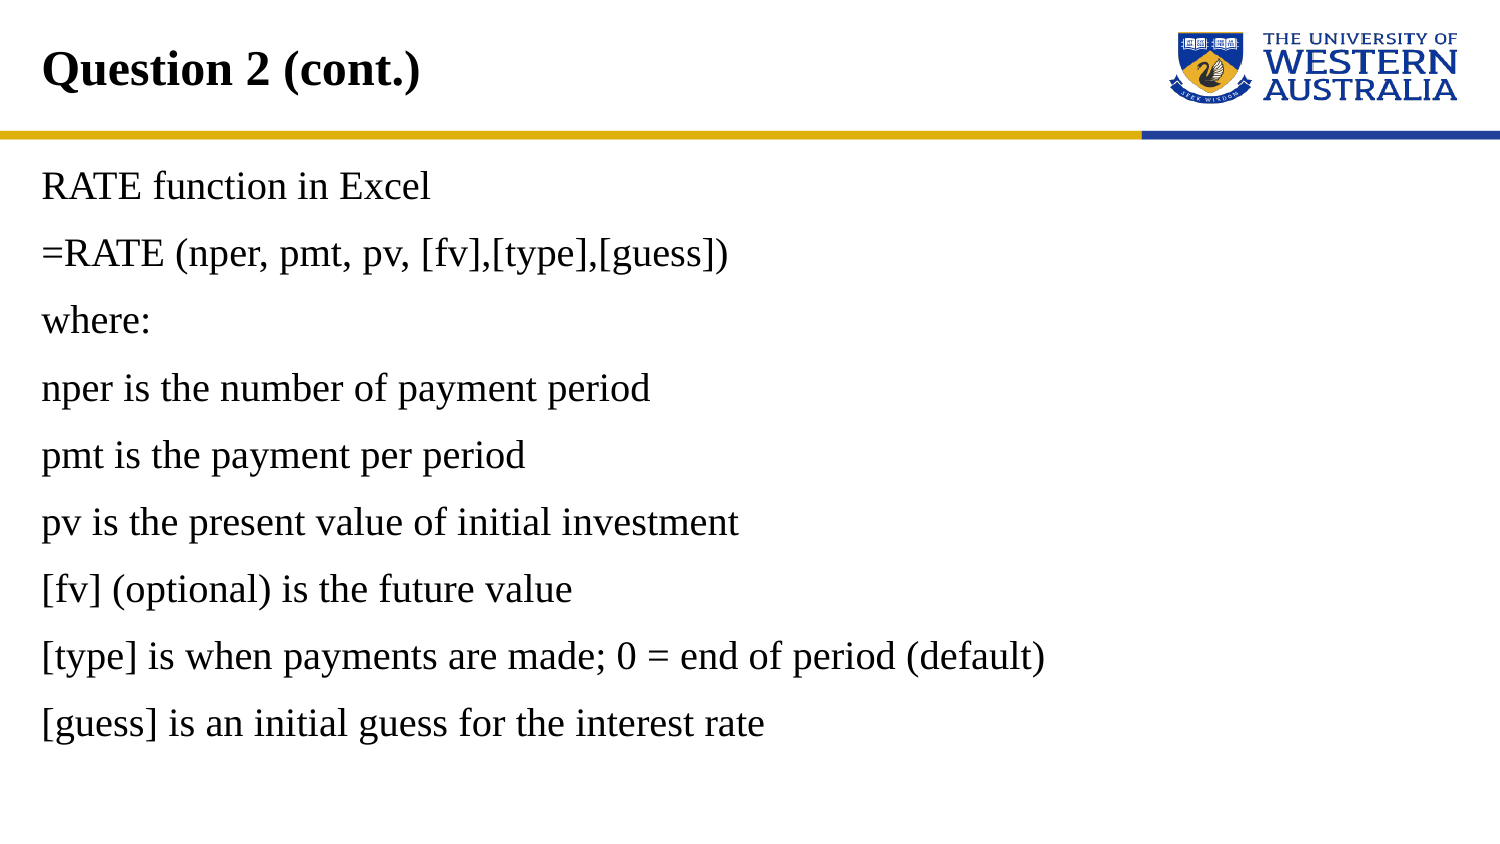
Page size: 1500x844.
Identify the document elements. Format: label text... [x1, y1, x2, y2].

title Question 2 (cont.) [0, 32, 1111, 107]
list RATE function in Excel =RATE (nper, pmt, pv, [fv],[type],[guess]) where: nper is the number of payment period pmt is the payment per period pv is the present value of initial investment [fv] (optional) is the future value [type] is when payments are made; 0 = end of period (default) [guess] is an initial guess for the interest rate [41, 164, 1459, 750]
picture [1169, 32, 1459, 104]
picture [0, 120, 1500, 844]
